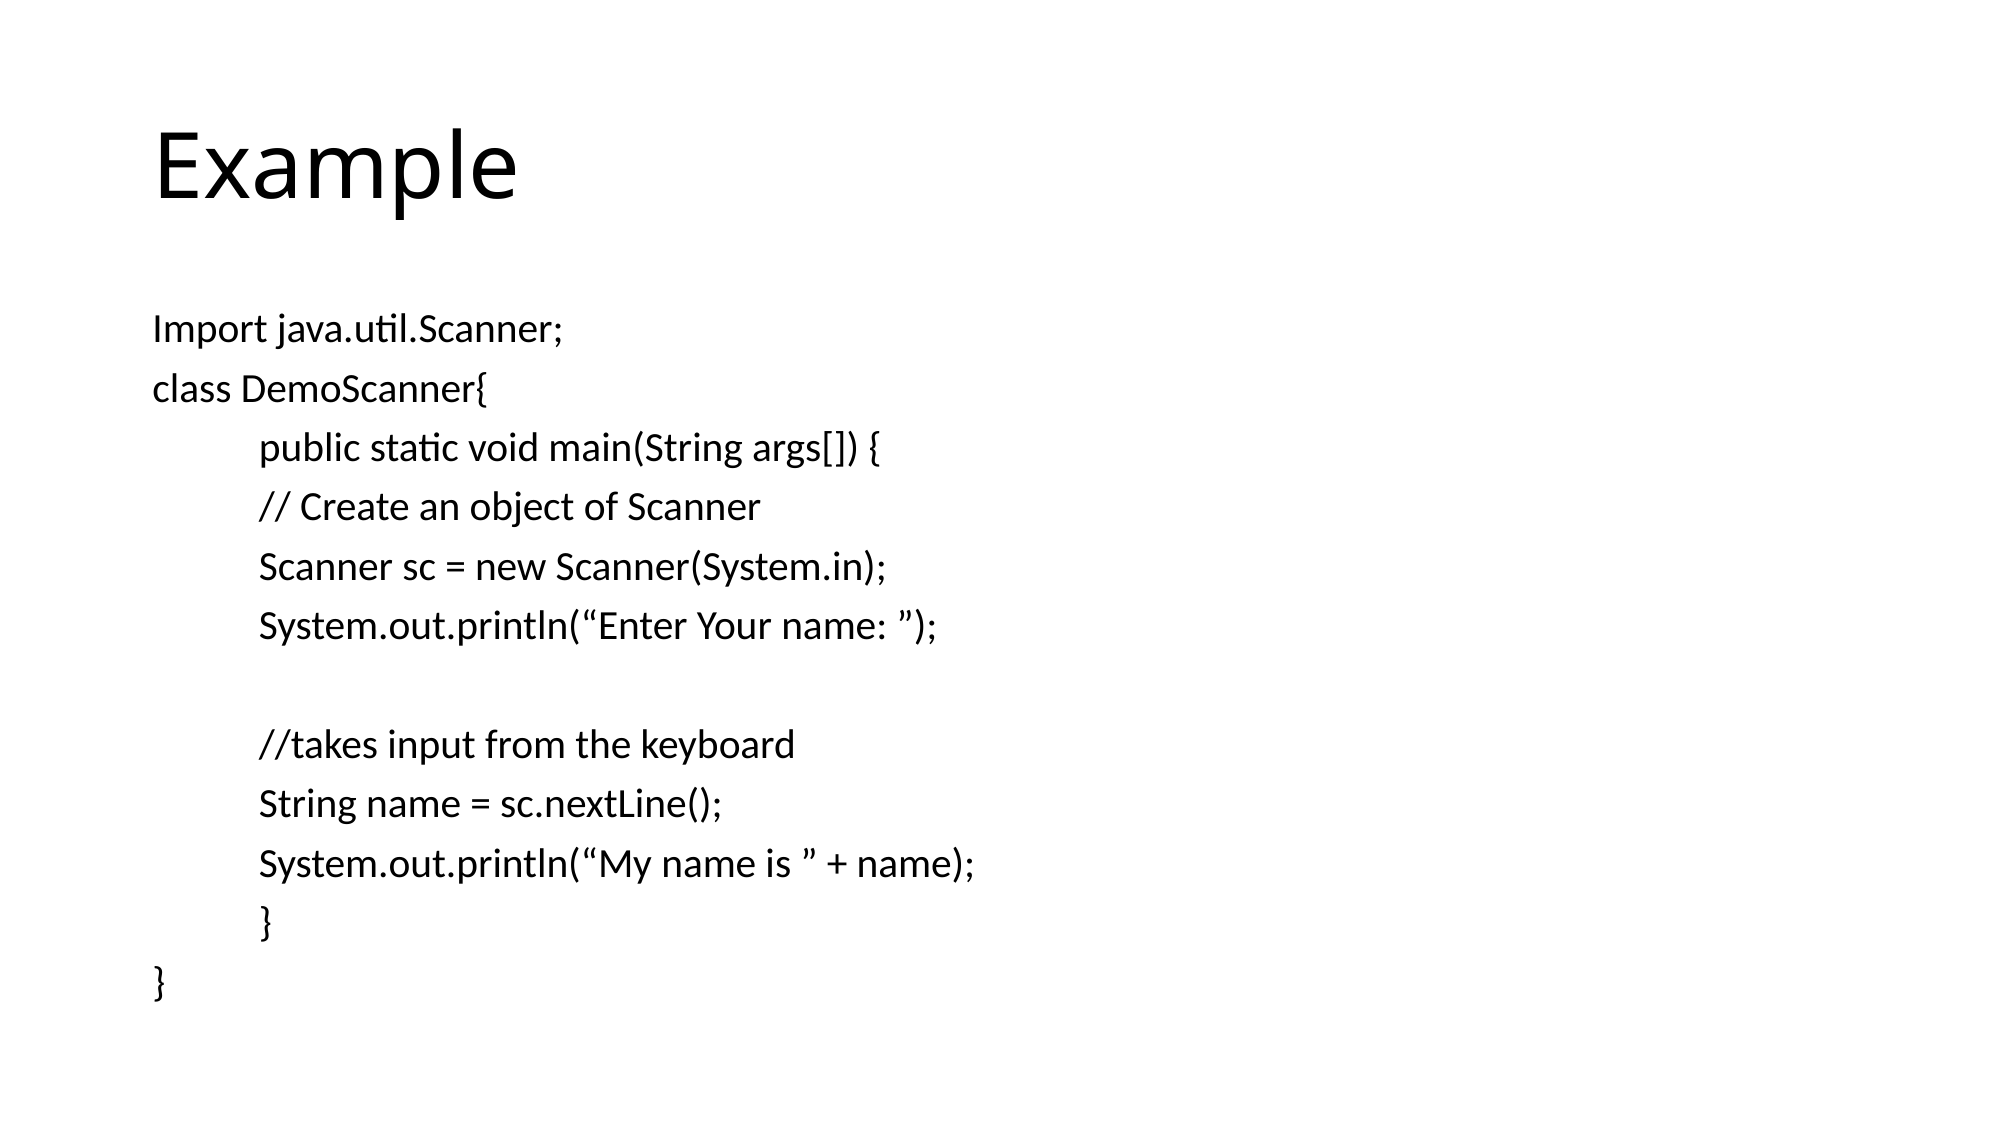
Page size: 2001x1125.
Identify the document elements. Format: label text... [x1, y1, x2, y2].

title Example [137, 59, 1863, 278]
list Import java.util.Scanner; class DemoScanner{ public static void main(String args[]) { // Create an object of Scanner Scanner sc = new Scanner(System.in); System.out.println(“Enter Your name: ”); //takes input from the keyboard String name = sc.nextLine(); System.out.println(“My name is ” + name); } } [137, 299, 1863, 1014]
